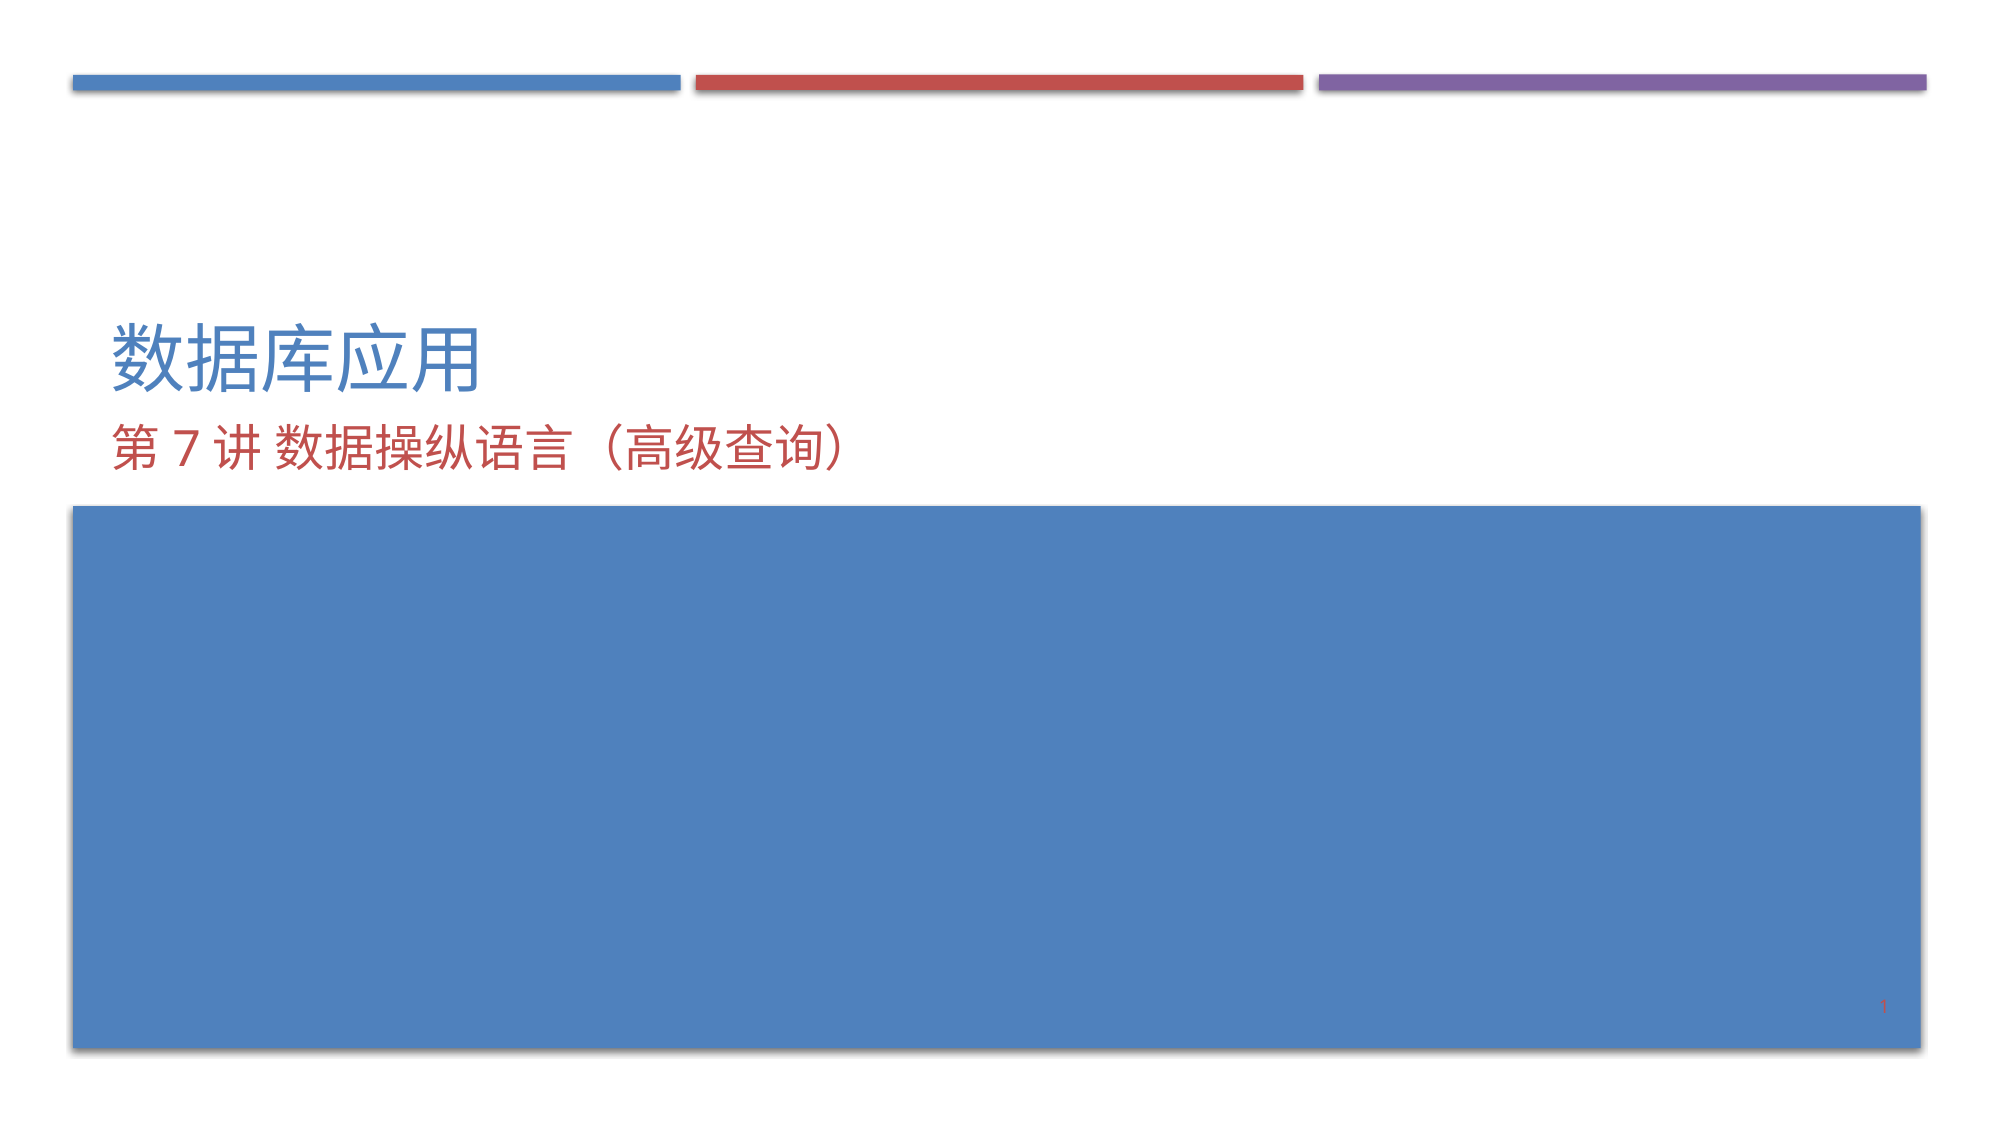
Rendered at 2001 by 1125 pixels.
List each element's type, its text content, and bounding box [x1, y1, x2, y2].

slide_number 1 [1732, 977, 1905, 1037]
subtitle 第7讲 数据操纵语言（高级查询） [95, 409, 1899, 507]
title 数据库应用 [95, 167, 1899, 409]
